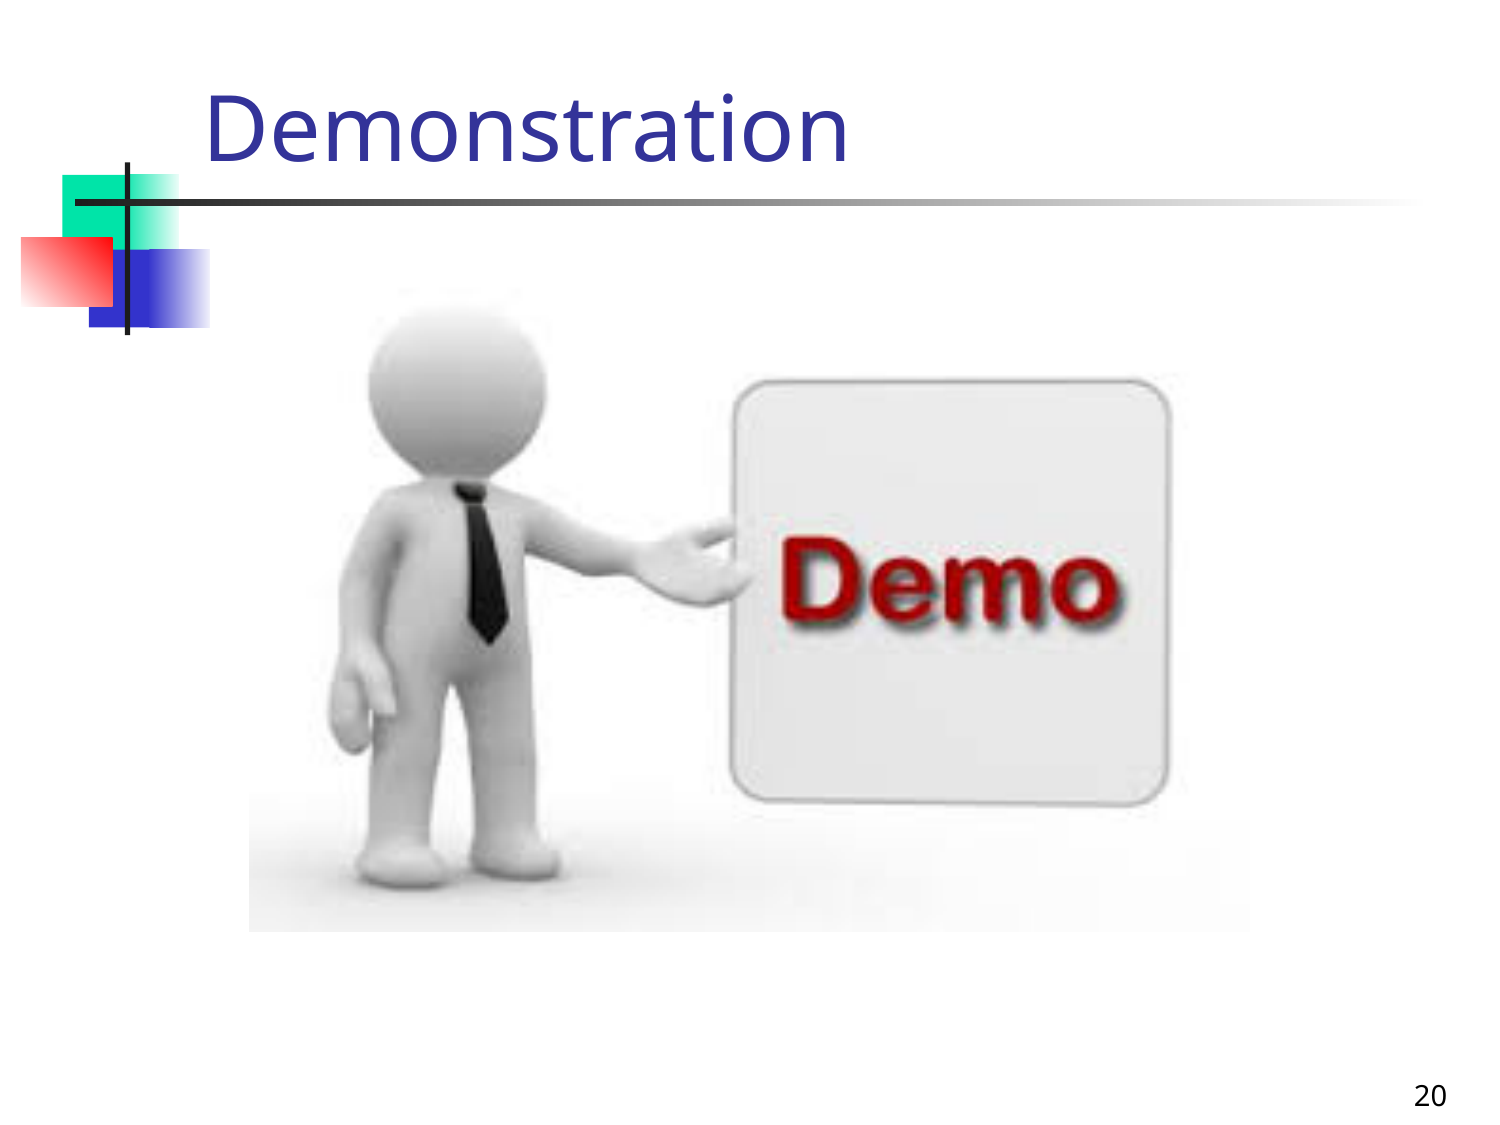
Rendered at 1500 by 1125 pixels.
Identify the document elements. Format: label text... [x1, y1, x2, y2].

list [193, 249, 1470, 1007]
picture [249, 262, 1251, 932]
slide_number 20 [1149, 1049, 1463, 1125]
title Demonstration [187, 0, 1500, 188]
